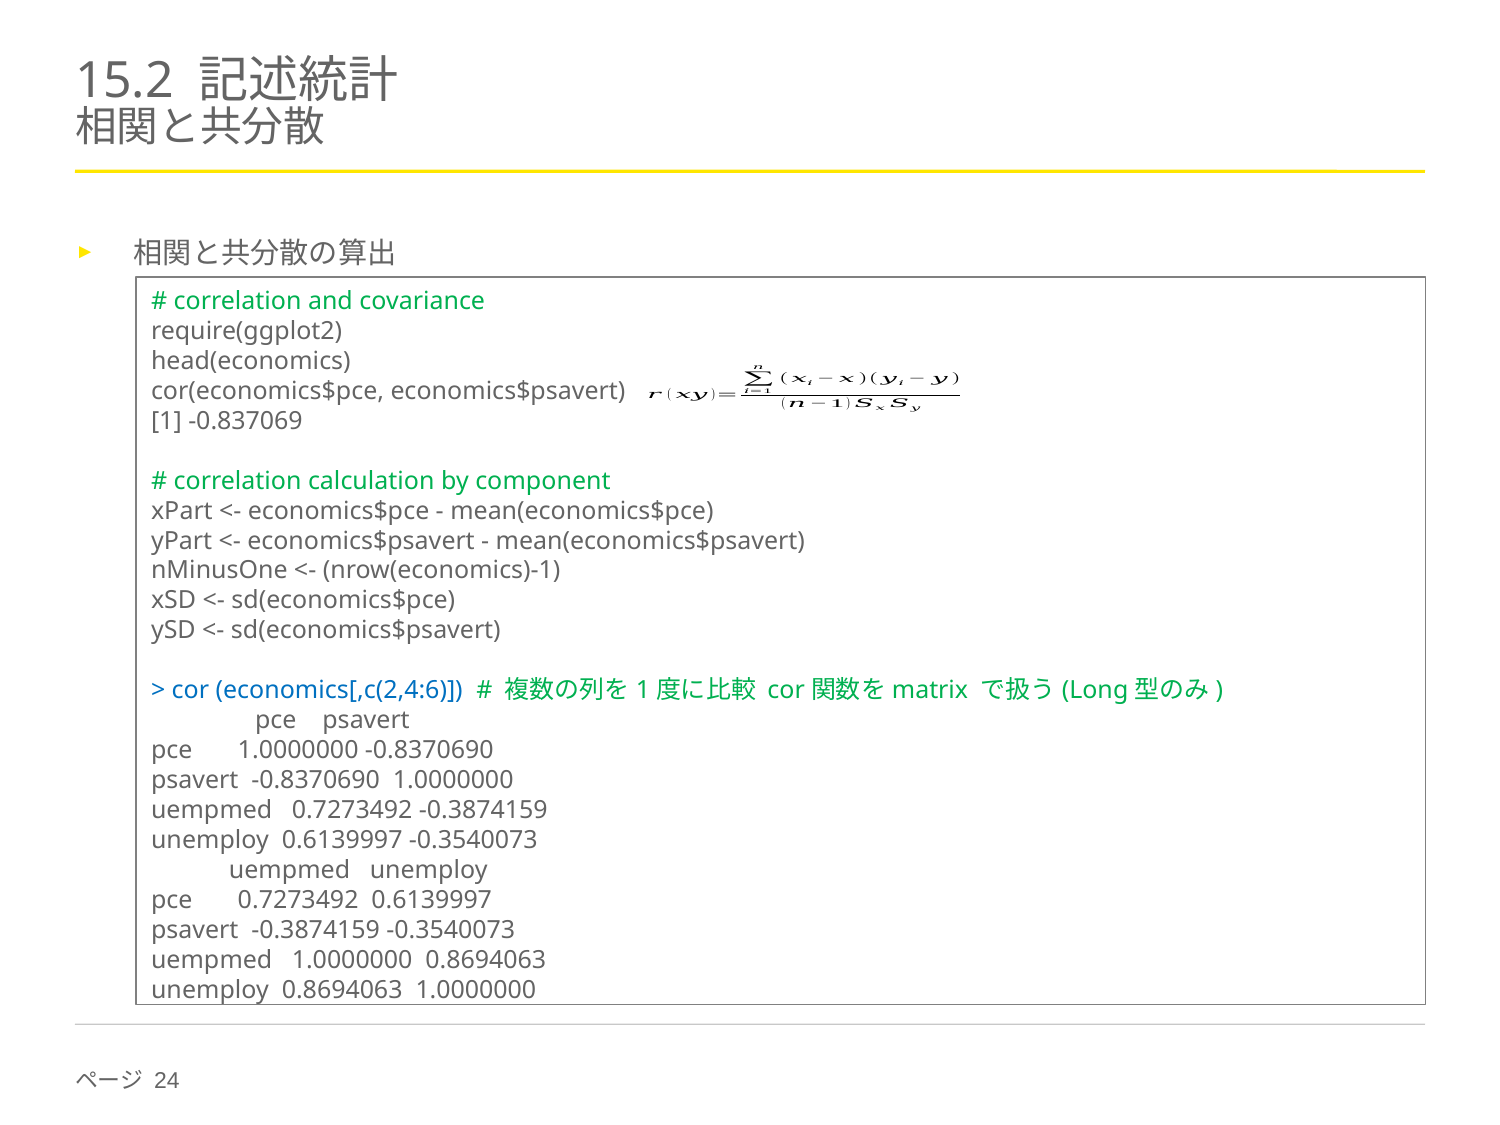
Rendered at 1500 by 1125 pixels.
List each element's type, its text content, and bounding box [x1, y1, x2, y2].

text_box # correlation and covariance require(ggplot2) head(economics) cor(economics$pce, economics$psavert) [1] -0.837069 # correlation calculation by component xPart <- economics$pce - mean(economics$pce) yPart <- economics$psavert - mean(economics$psavert) nMinusOne <- (nrow(economics)-1) xSD <- sd(economics$pce) ySD <- sd(economics$psavert) > cor (economics[,c(2,4:6)]) # 複数の列を1度に比較 cor関数をmatrix で扱う(Long型のみ) pce psavert pce 1.0000000 -0.8370690 psavert -0.8370690 1.0000000 uempmed 0.7273492 -0.3874159 unemploy 0.6139997 -0.3540073 uempmed unemploy pce 0.7273492 0.6139997 psavert -0.3874159 -0.3540073 uempmed 1.0000000 0.8694063 unemploy 0.8694063 1.0000000 [134, 275, 1428, 1007]
title 15.2 記述統計 相関と共分散 [75, 33, 1426, 175]
list 相関と共分散の算出 [75, 233, 1425, 1005]
